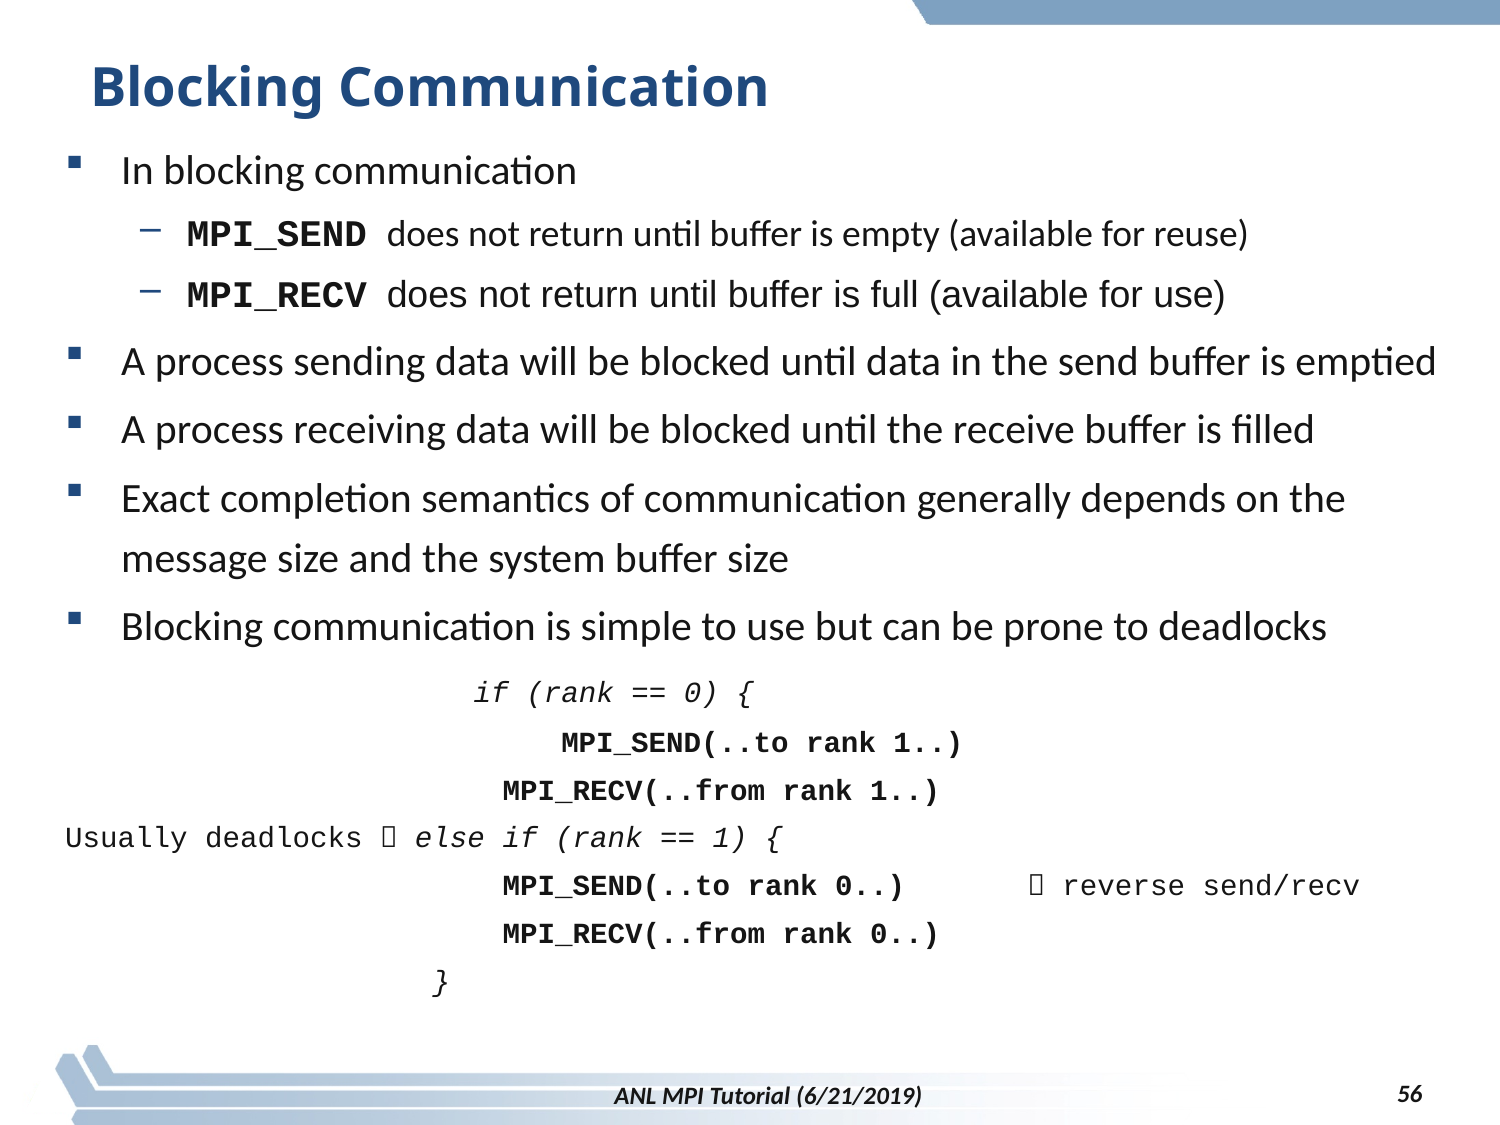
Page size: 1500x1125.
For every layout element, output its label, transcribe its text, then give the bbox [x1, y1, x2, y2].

slide_number 56 [1275, 1072, 1438, 1113]
text_box [50, 687, 1350, 1075]
footer ANL MPI Tutorial (6/21/2019) [324, 1074, 1213, 1116]
picture [0, 1037, 1500, 1125]
list In blocking communication MPI_SEND does not return until buffer is empty (available for reuse) MPI_RECV does not return until buffer is full (available for use) A process sending data will be blocked until data in the send buffer is emptied A process receiving data will be blocked until the receive buffer is filled Exact completion semantics of communication generally depends on the message size and the system buffer size Blocking communication is simple to use but can be prone to deadlocks if (rank == 0) { MPI_SEND(..to rank 1..) MPI_RECV(..from rank 1..) Usually deadlocks  else if (rank == 1) { MPI_SEND(..to rank 0..)  reverse send/recv MPI_RECV(..from rank 0..) } [49, 124, 1463, 1051]
picture [0, 0, 1500, 26]
title Blocking Communication [74, 44, 1426, 124]
